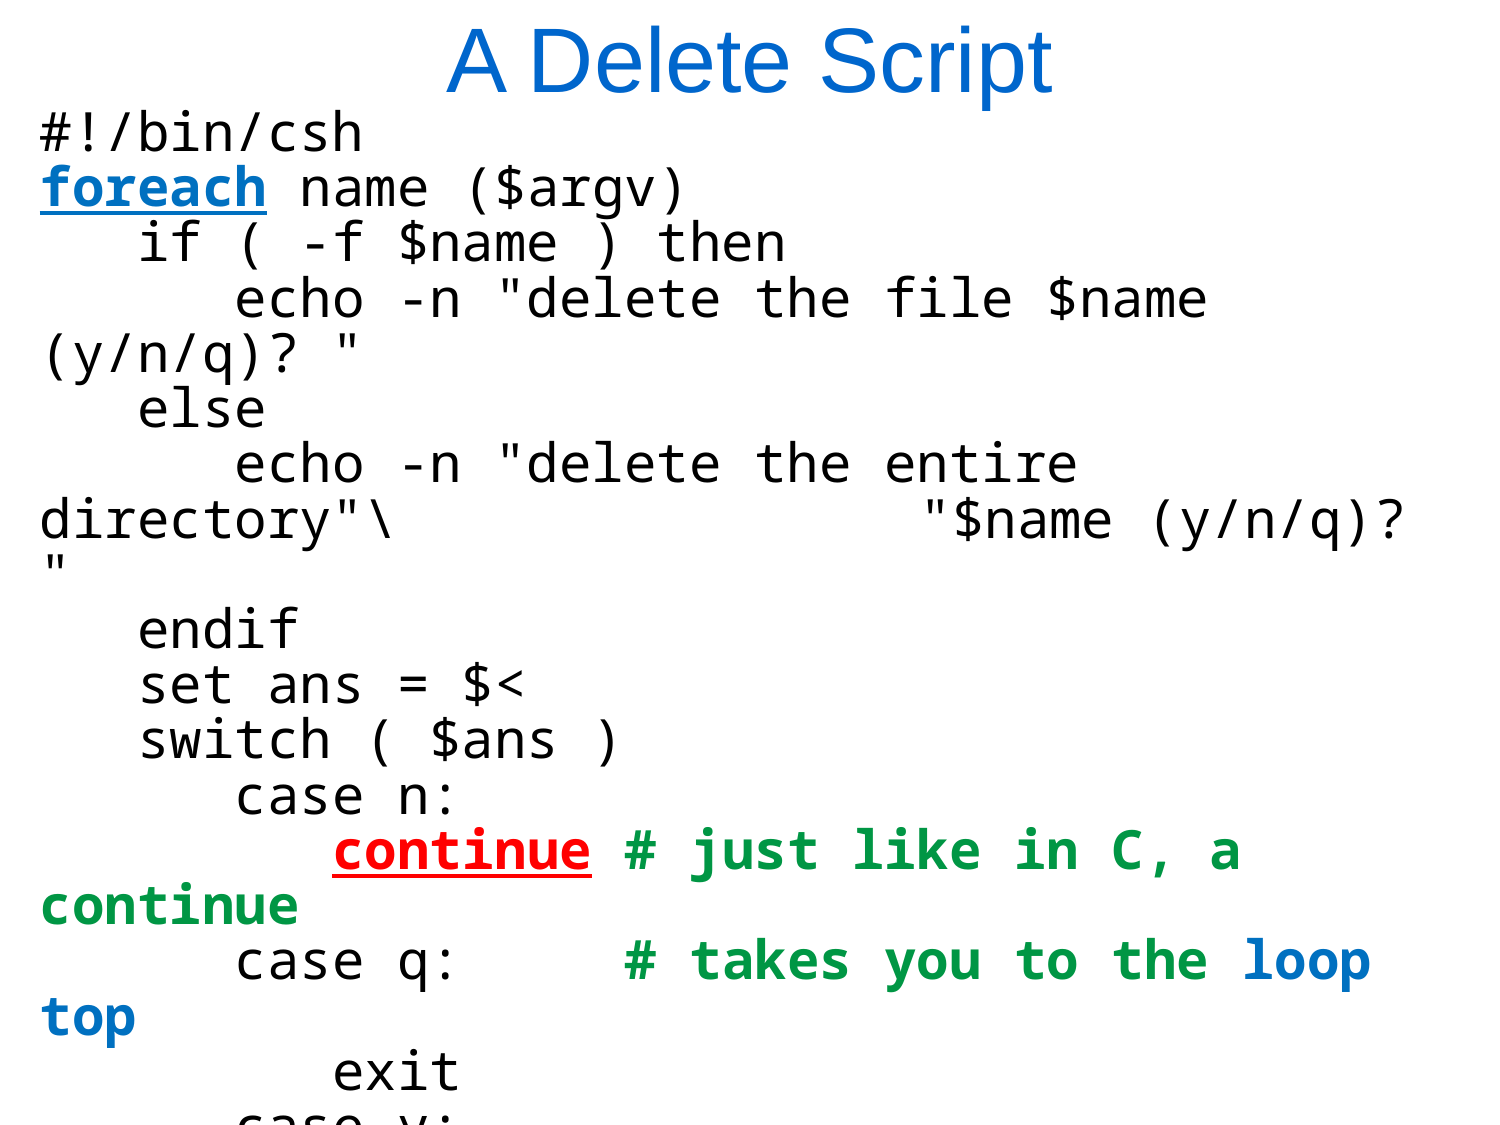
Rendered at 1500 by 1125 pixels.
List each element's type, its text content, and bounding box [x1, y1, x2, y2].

text_box #!/bin/csh foreach name ($argv) if ( -f $name ) then echo -n "delete the file $name (y/n/q)? " else echo -n "delete the entire directory"\ "$name (y/n/q)? " endif set ans = $< switch ( $ans ) case n: continue # just like in C, a continue case q: # takes you to the loop top exit case y: rm -rf $name endsw end [24, 99, 1463, 1125]
title A Delete Script [75, 0, 1425, 113]
